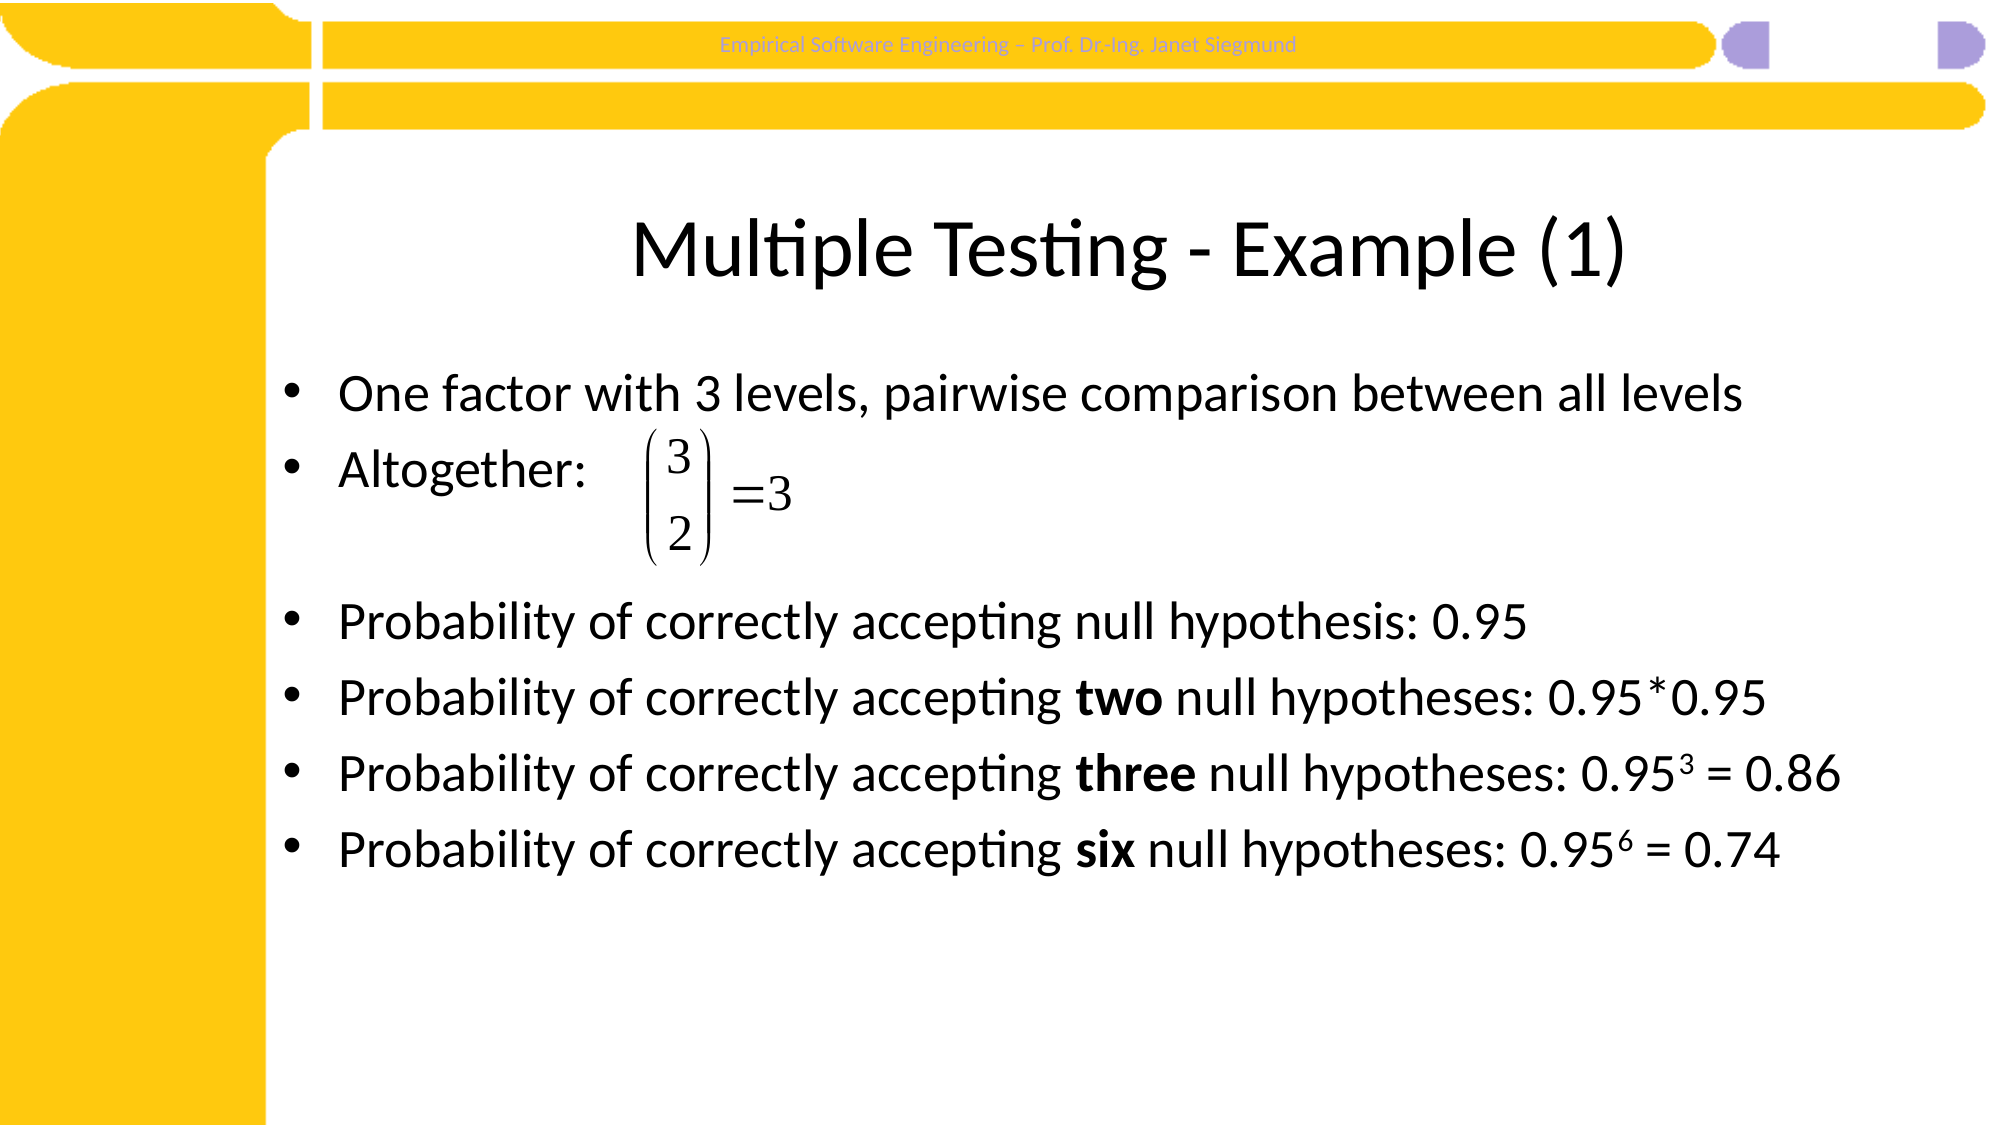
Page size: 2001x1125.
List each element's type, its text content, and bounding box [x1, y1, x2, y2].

list One factor with 3 levels, pairwise comparison between all levels Altogether: Probability of correctly accepting null hypothesis: 0.95 Probability of correctly accepting two null hypotheses: 0.95*0.95 Probability of correctly accepting three null hypotheses: 0.953 = 0.86 Probability of correctly accepting six null hypotheses: 0.956 = 0.74 [267, 349, 1993, 1104]
picture [0, 3, 1999, 1125]
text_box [635, 420, 799, 576]
title Multiple Testing - Example (1) [267, 149, 1993, 338]
